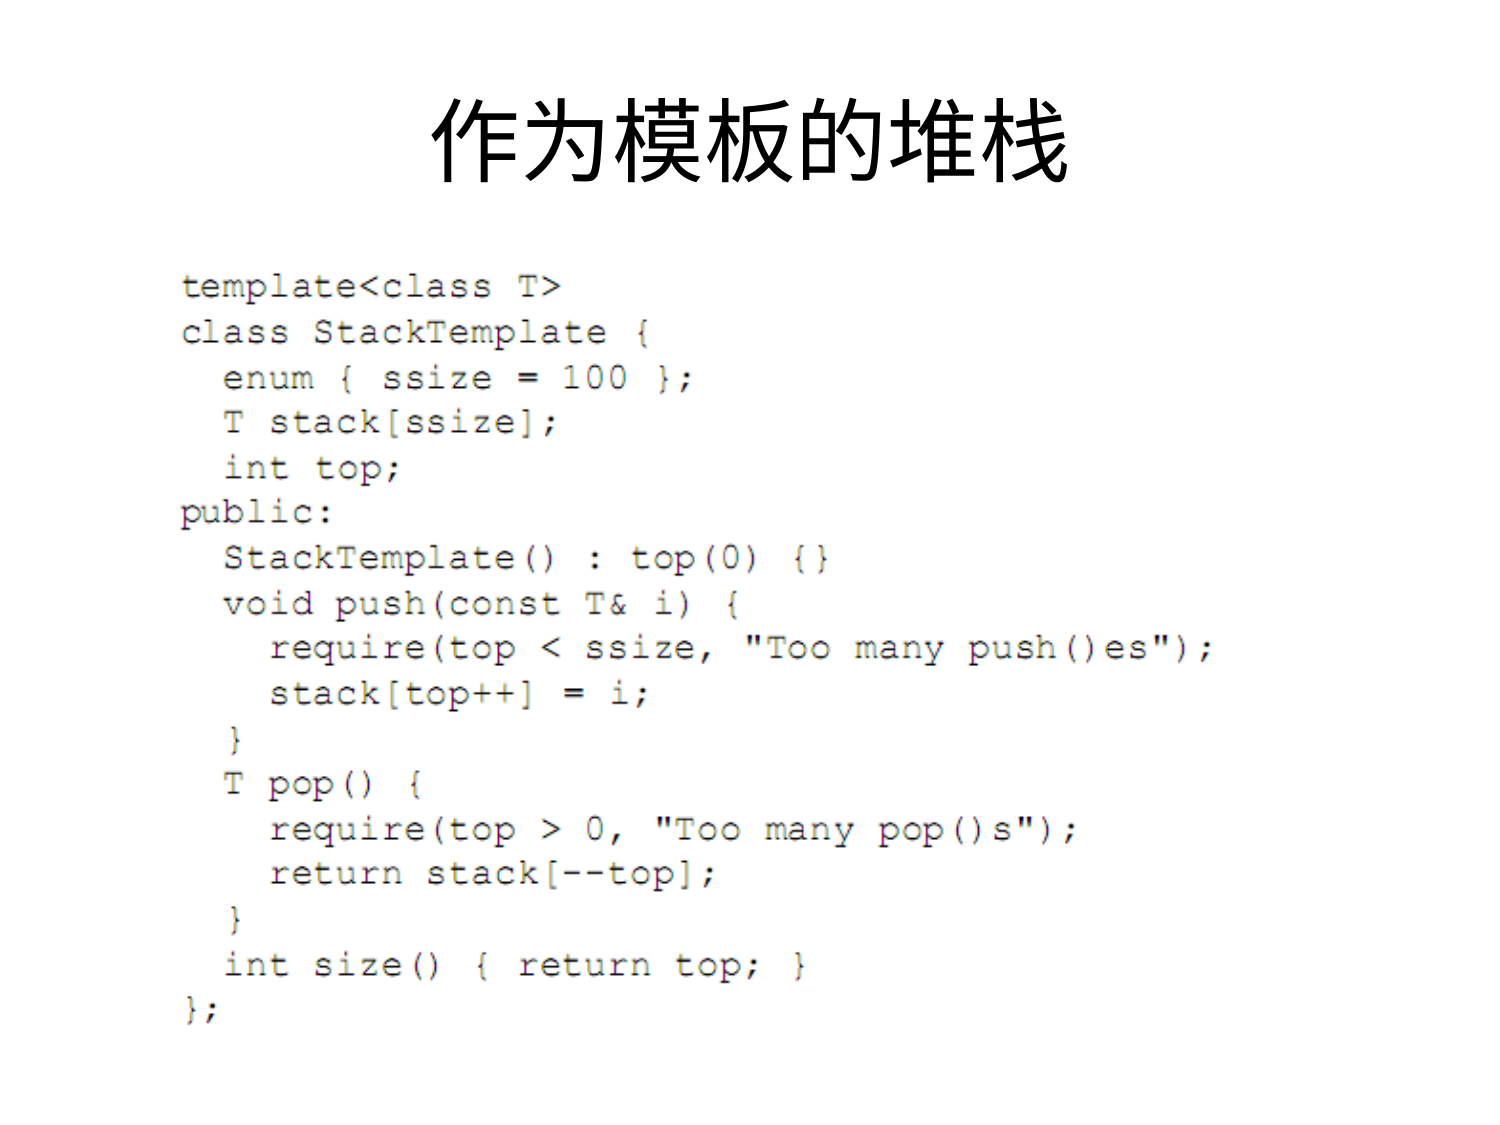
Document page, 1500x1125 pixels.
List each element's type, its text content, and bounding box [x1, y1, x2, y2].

picture [170, 255, 1282, 1036]
title 作为模板的堆栈 [75, 45, 1425, 233]
